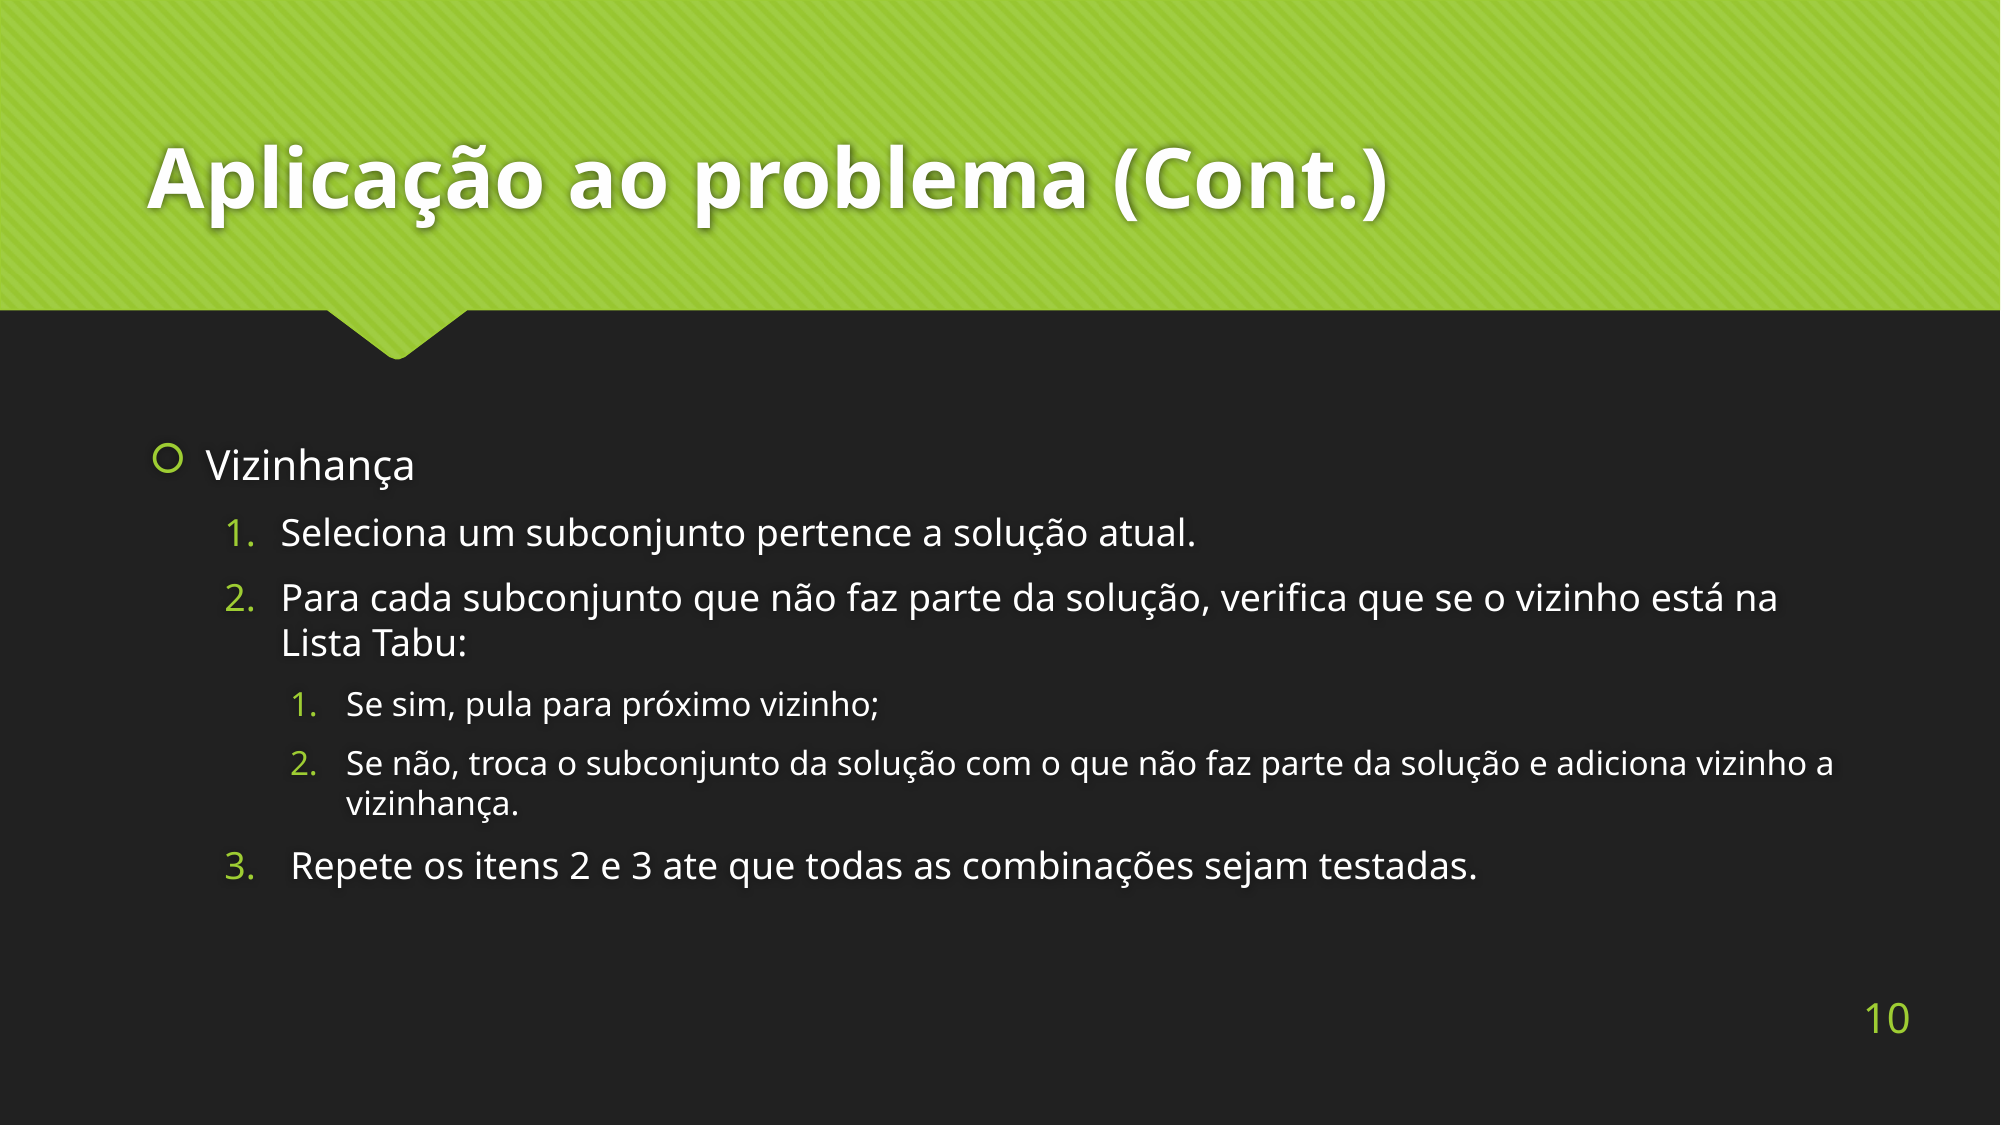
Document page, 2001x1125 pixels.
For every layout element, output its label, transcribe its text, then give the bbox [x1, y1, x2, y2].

list Vizinhança Seleciona um subconjunto pertence a solução atual. Para cada subconjunto que não faz parte da solução, verifica que se o vizinho está na Lista Tabu: Se sim, pula para próximo vizinho; Se não, troca o subconjunto da solução com o que não faz parte da solução e adiciona vizinho a vizinhança. Repete os itens 2 e 3 ate que todas as combinações sejam testadas. [134, 364, 1866, 962]
slide_number 10 [1751, 970, 1926, 1051]
title Aplicação ao problema (Cont.) [132, 73, 1868, 233]
